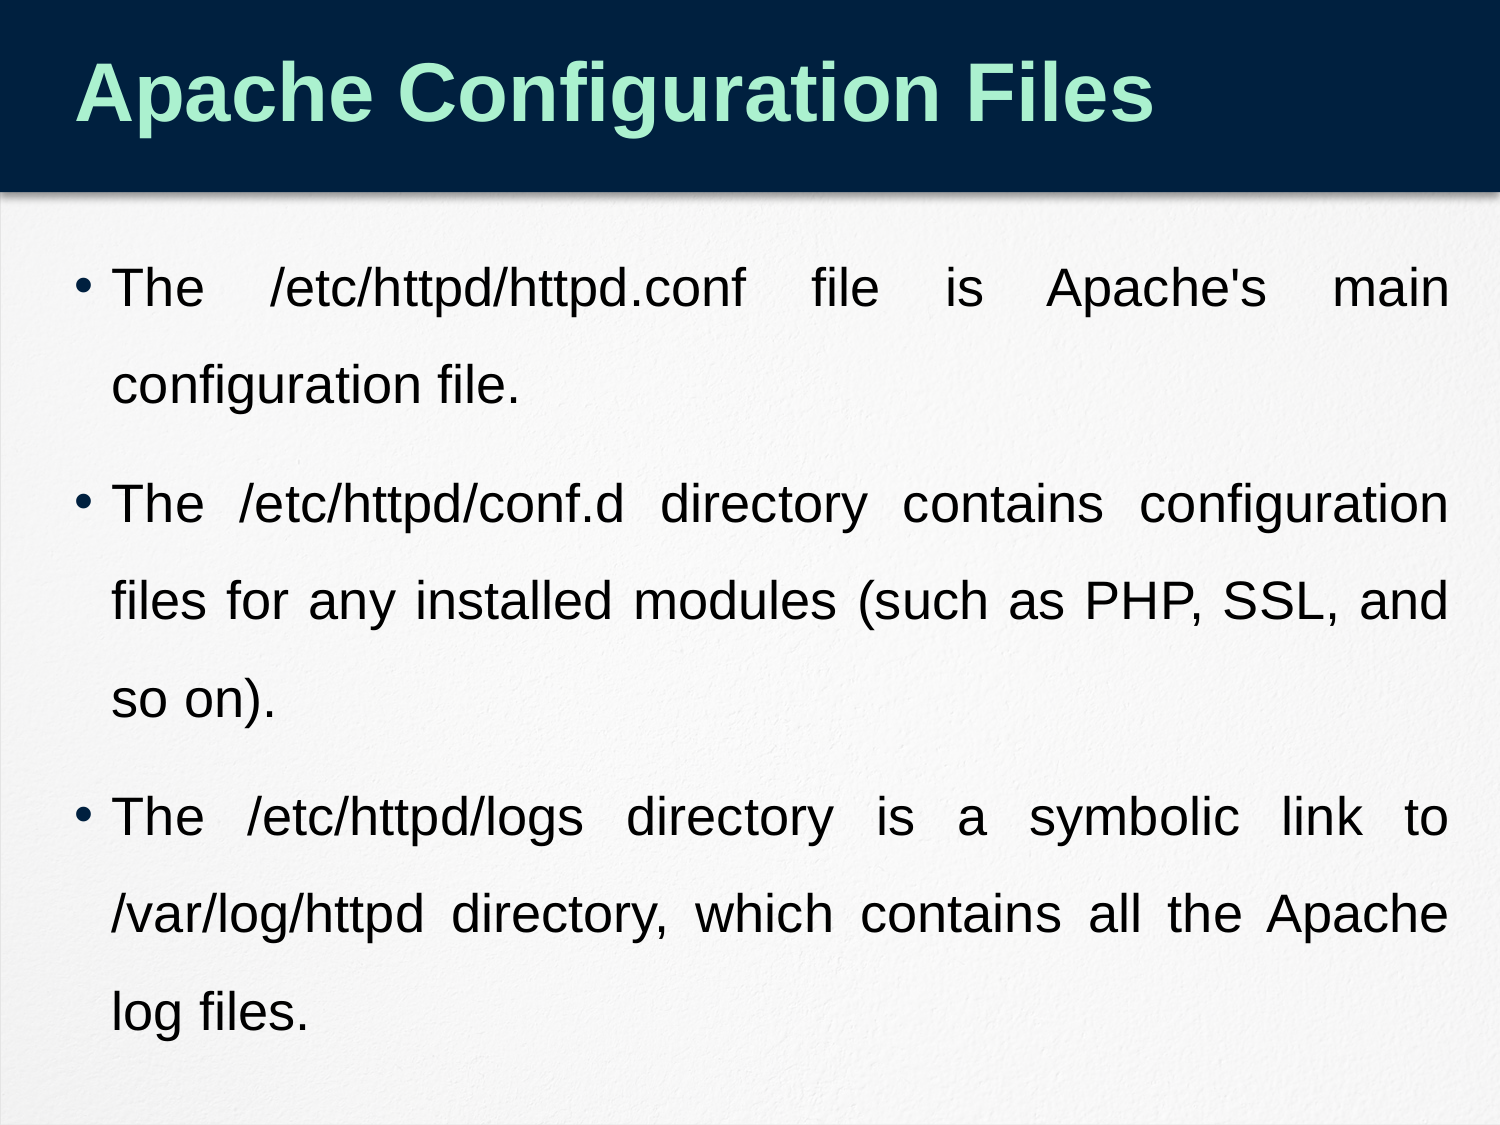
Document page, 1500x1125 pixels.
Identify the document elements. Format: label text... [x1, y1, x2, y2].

title Apache Configuration Files [59, 0, 1500, 193]
list The /etc/httpd/httpd.conf file is Apache's main configuration file. The /etc/httpd/conf.d directory contains configuration files for any installed modules (such as PHP, SSL, and so on). The /etc/httpd/logs directory is a symbolic link to /var/log/httpd directory, which contains all the Apache log files. [59, 212, 1468, 1099]
